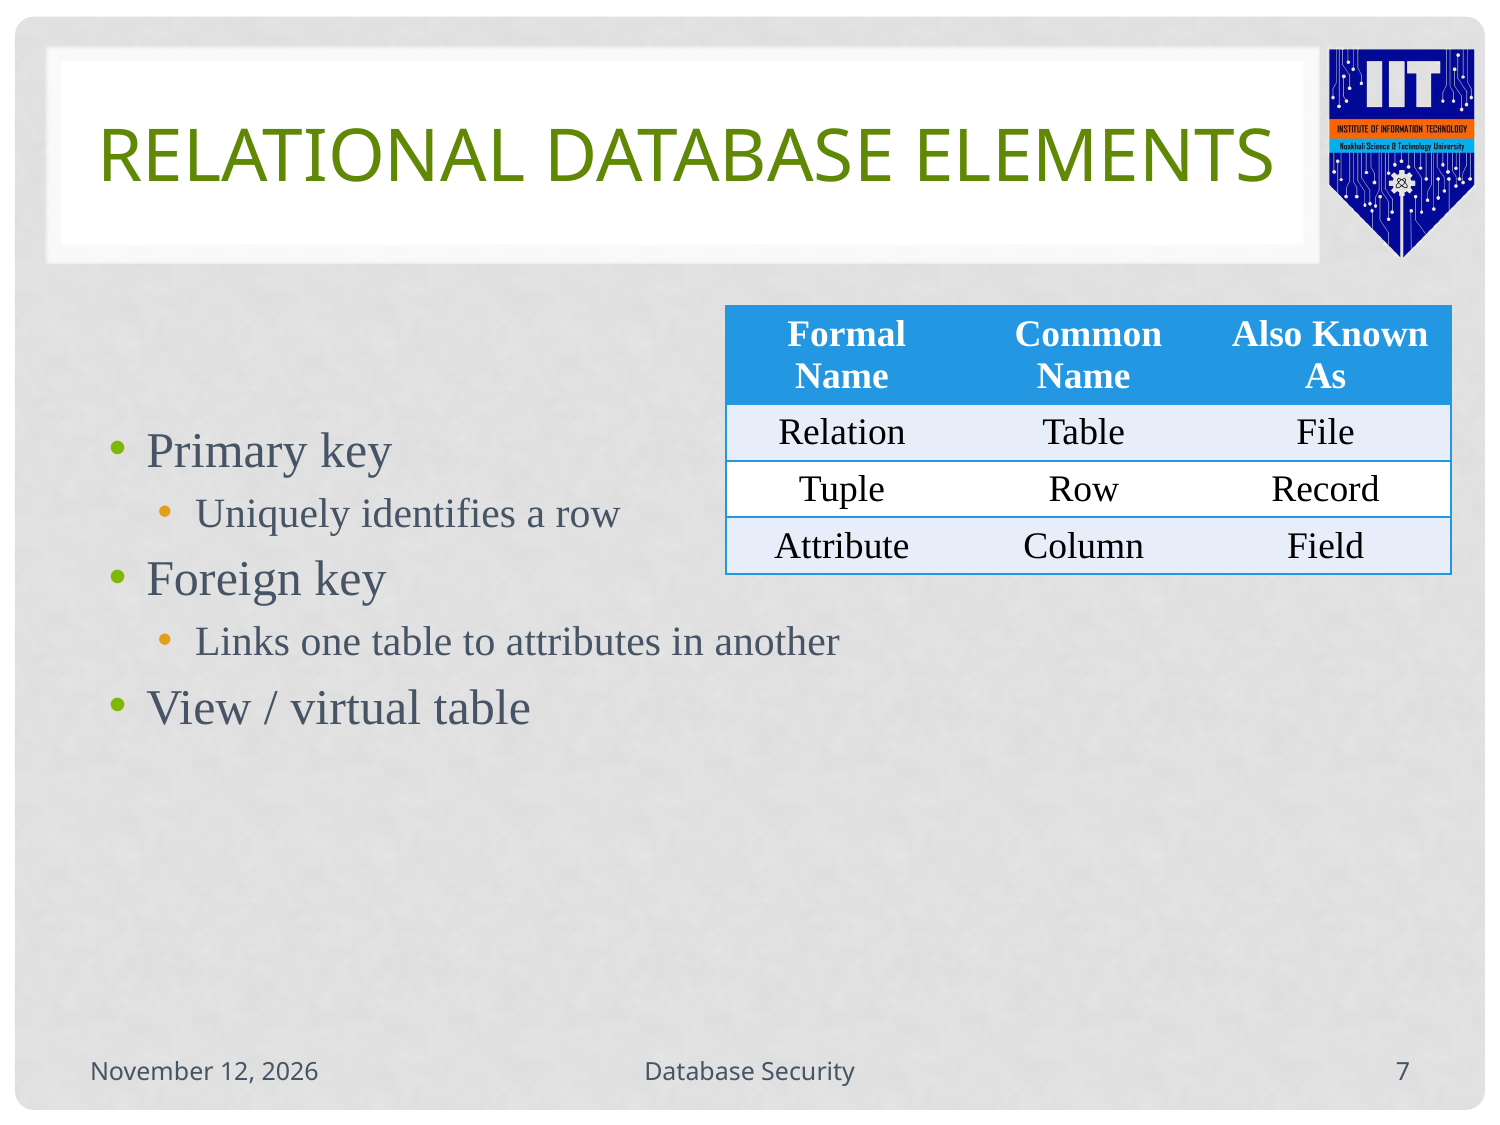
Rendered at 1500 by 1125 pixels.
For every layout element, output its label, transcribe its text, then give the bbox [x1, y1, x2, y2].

table_header Also Known As [1209, 307, 1450, 403]
footer Database Security [512, 1042, 988, 1103]
table_cell Column [968, 518, 1209, 573]
list Primary key Uniquely identifies a row Foreign key Links one table to attributes in another View / virtual table [75, 410, 1425, 1063]
table_cell Row [968, 462, 1209, 516]
title Relational Database Elements [69, 66, 1304, 238]
table_cell Relation [727, 405, 968, 460]
slide_number 6 [1074, 1042, 1425, 1103]
table_cell Record [1209, 462, 1450, 516]
table_cell Field [1209, 518, 1450, 573]
table_cell Table [968, 405, 1209, 460]
table_cell File [1209, 405, 1450, 460]
picture [1319, 45, 1485, 263]
table_header Formal Name [727, 307, 968, 403]
table_cell Tuple [727, 462, 968, 516]
table_header Common Name [968, 307, 1209, 403]
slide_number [75, 1042, 425, 1103]
table_cell Attribute [727, 518, 968, 573]
